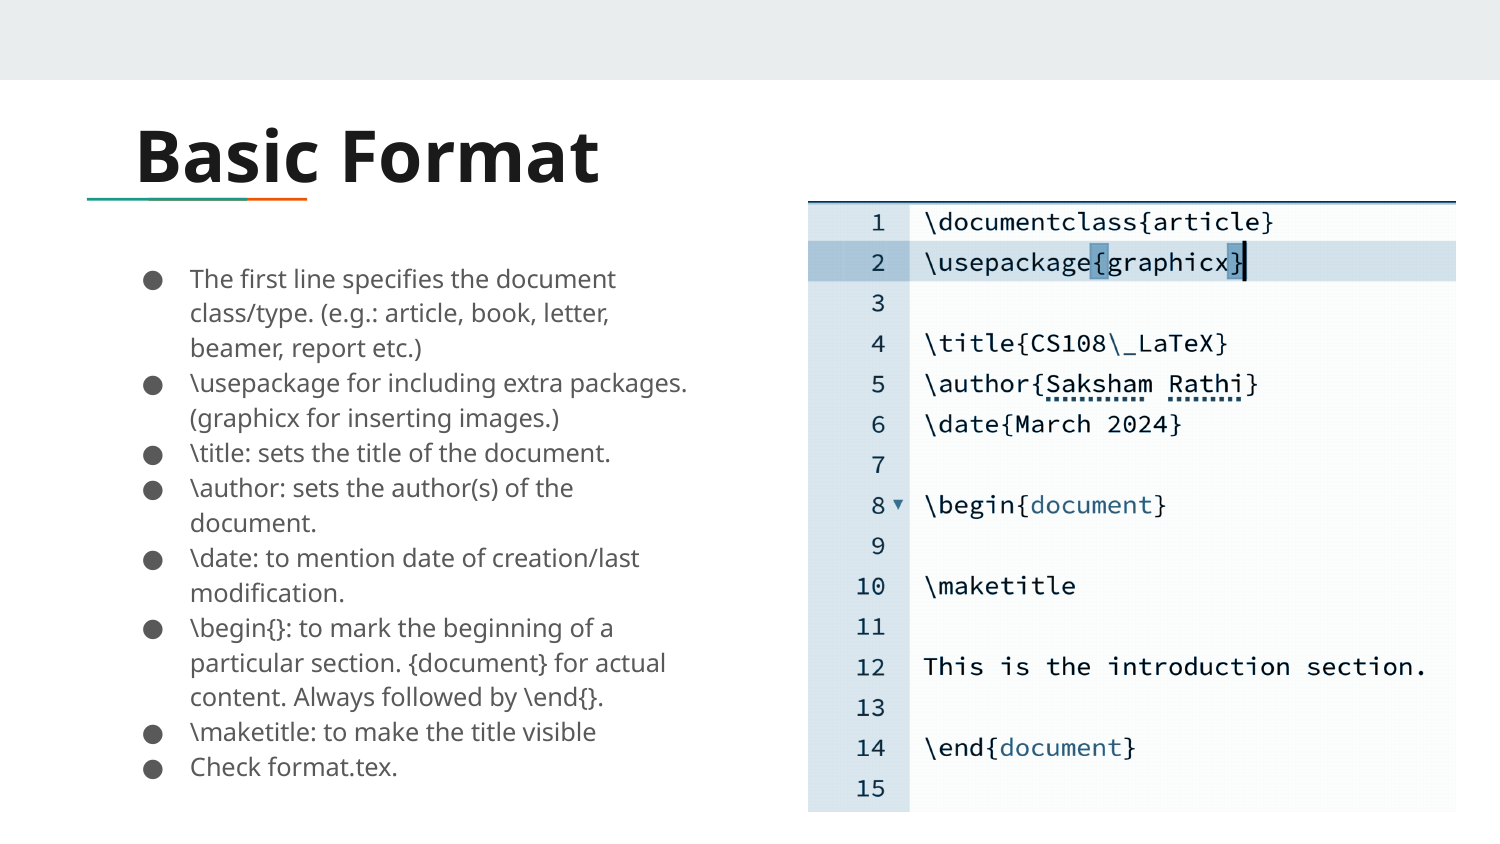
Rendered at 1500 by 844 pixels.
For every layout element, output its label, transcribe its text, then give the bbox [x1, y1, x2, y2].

title Basic Format [119, 95, 1381, 184]
picture [808, 201, 1456, 813]
list The first line specifies the document class/type. (e.g.: article, book, letter, beamer, report etc.) \usepackage for including extra packages. (graphicx for inserting images.) \title: sets the title of the document. \author: sets the author(s) of the document. \date: to mention date of creation/last modification. \begin{}: to mark the beginning of a particular section. {document} for actual content. Always followed by \end{}. \maketitle: to make the title visible Check format.tex. [104, 243, 706, 806]
